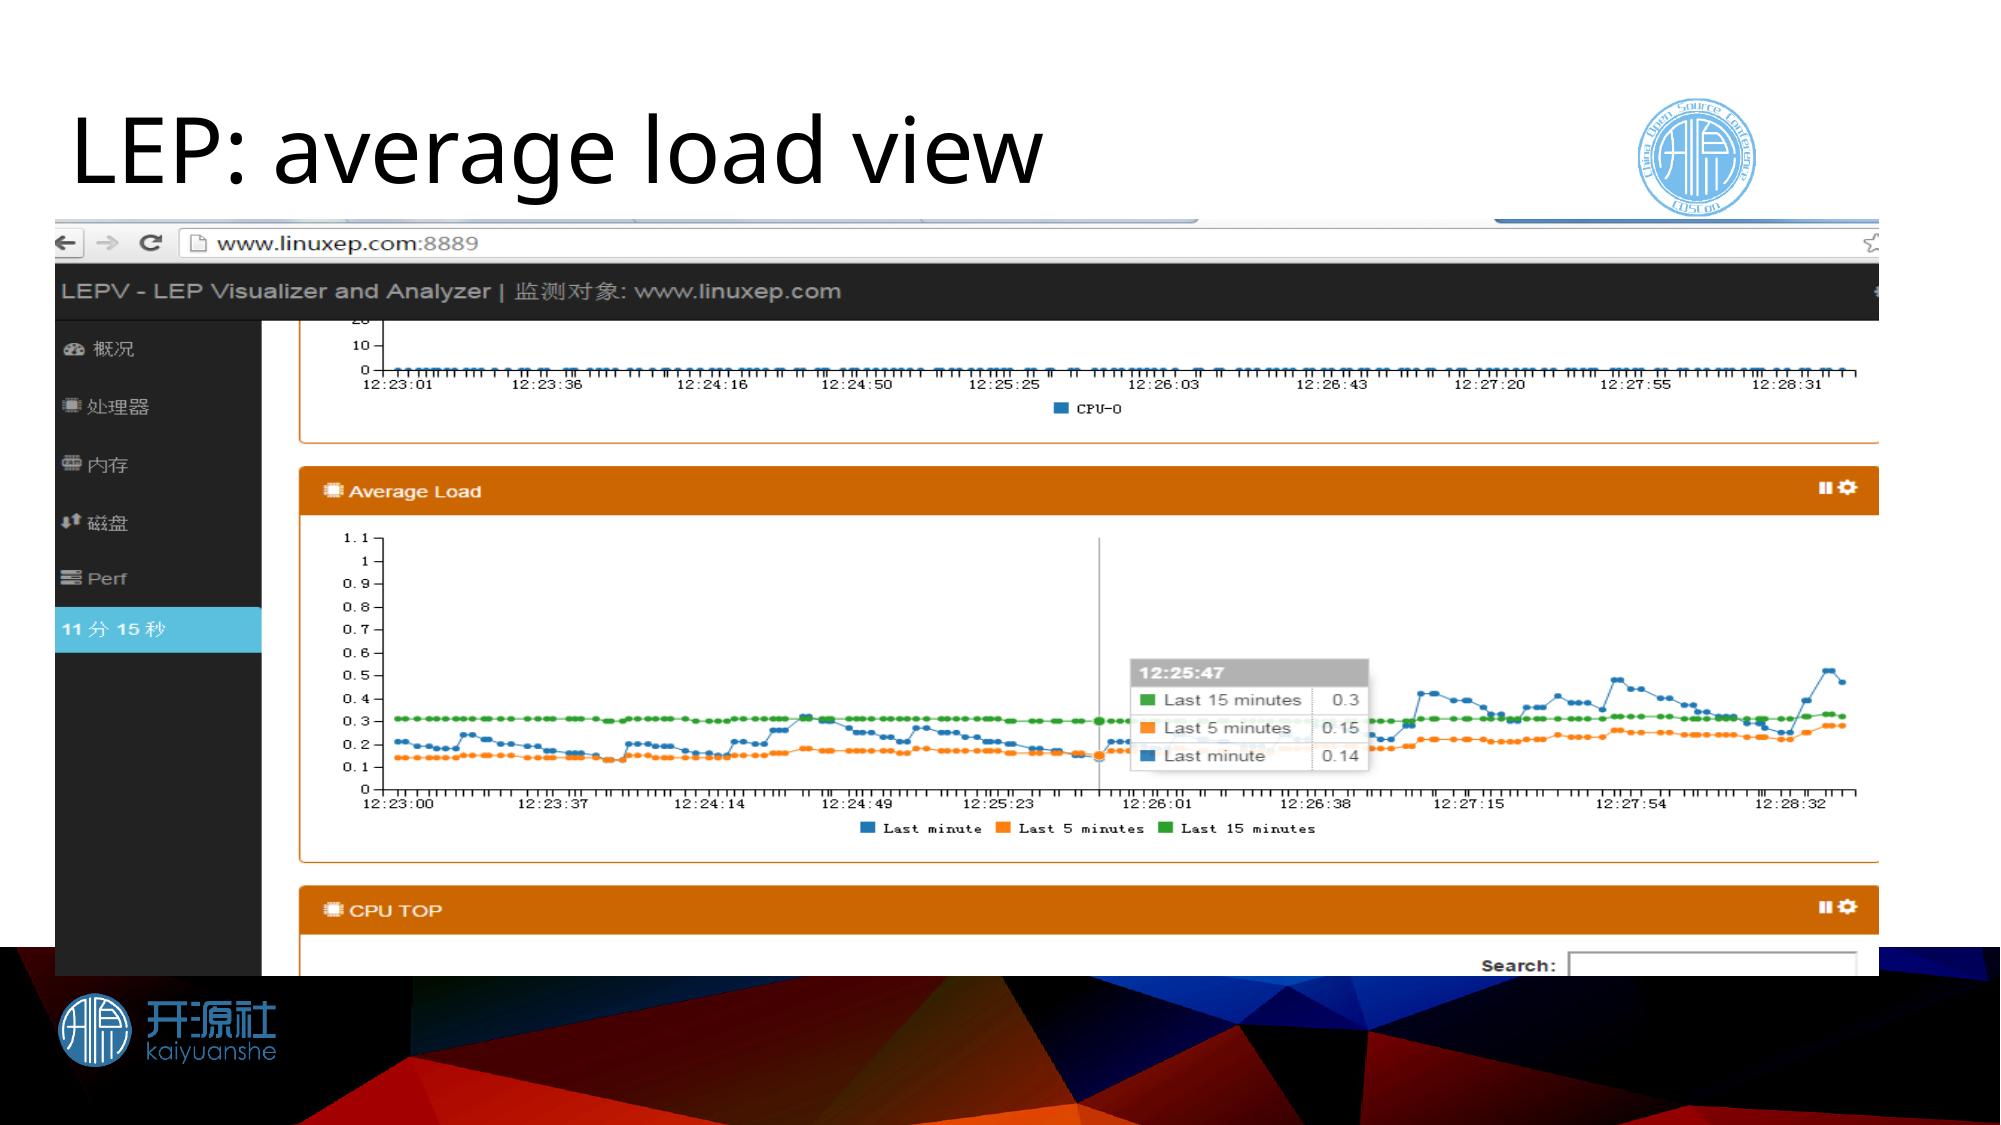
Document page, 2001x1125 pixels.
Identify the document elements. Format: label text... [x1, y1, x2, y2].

picture [0, 59, 2000, 1125]
title LEP: average load view [55, 66, 1855, 219]
